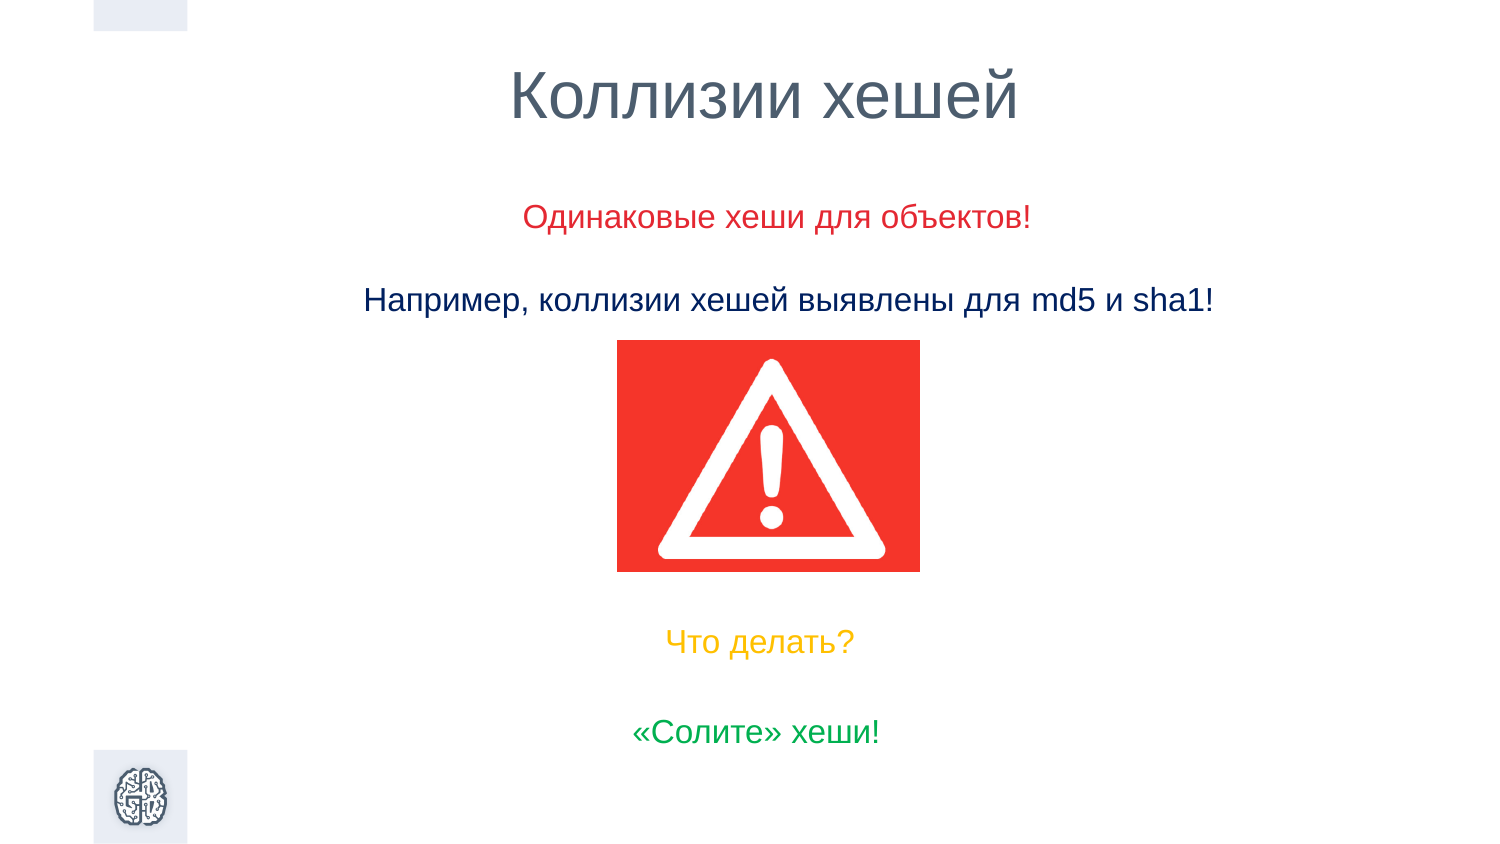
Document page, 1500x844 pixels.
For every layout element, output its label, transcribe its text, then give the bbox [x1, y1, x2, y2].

text_box Что делать? [650, 592, 952, 668]
text_box Например, коллизии хешей выявлены для md5 и sha1! [348, 250, 1254, 325]
picture [617, 339, 920, 572]
picture [106, 760, 175, 834]
text_box Коллизии хешей [494, 16, 1142, 168]
text_box Одинаковые хеши для объектов! [507, 167, 1095, 243]
text_box «Солите» хеши! [617, 682, 920, 758]
